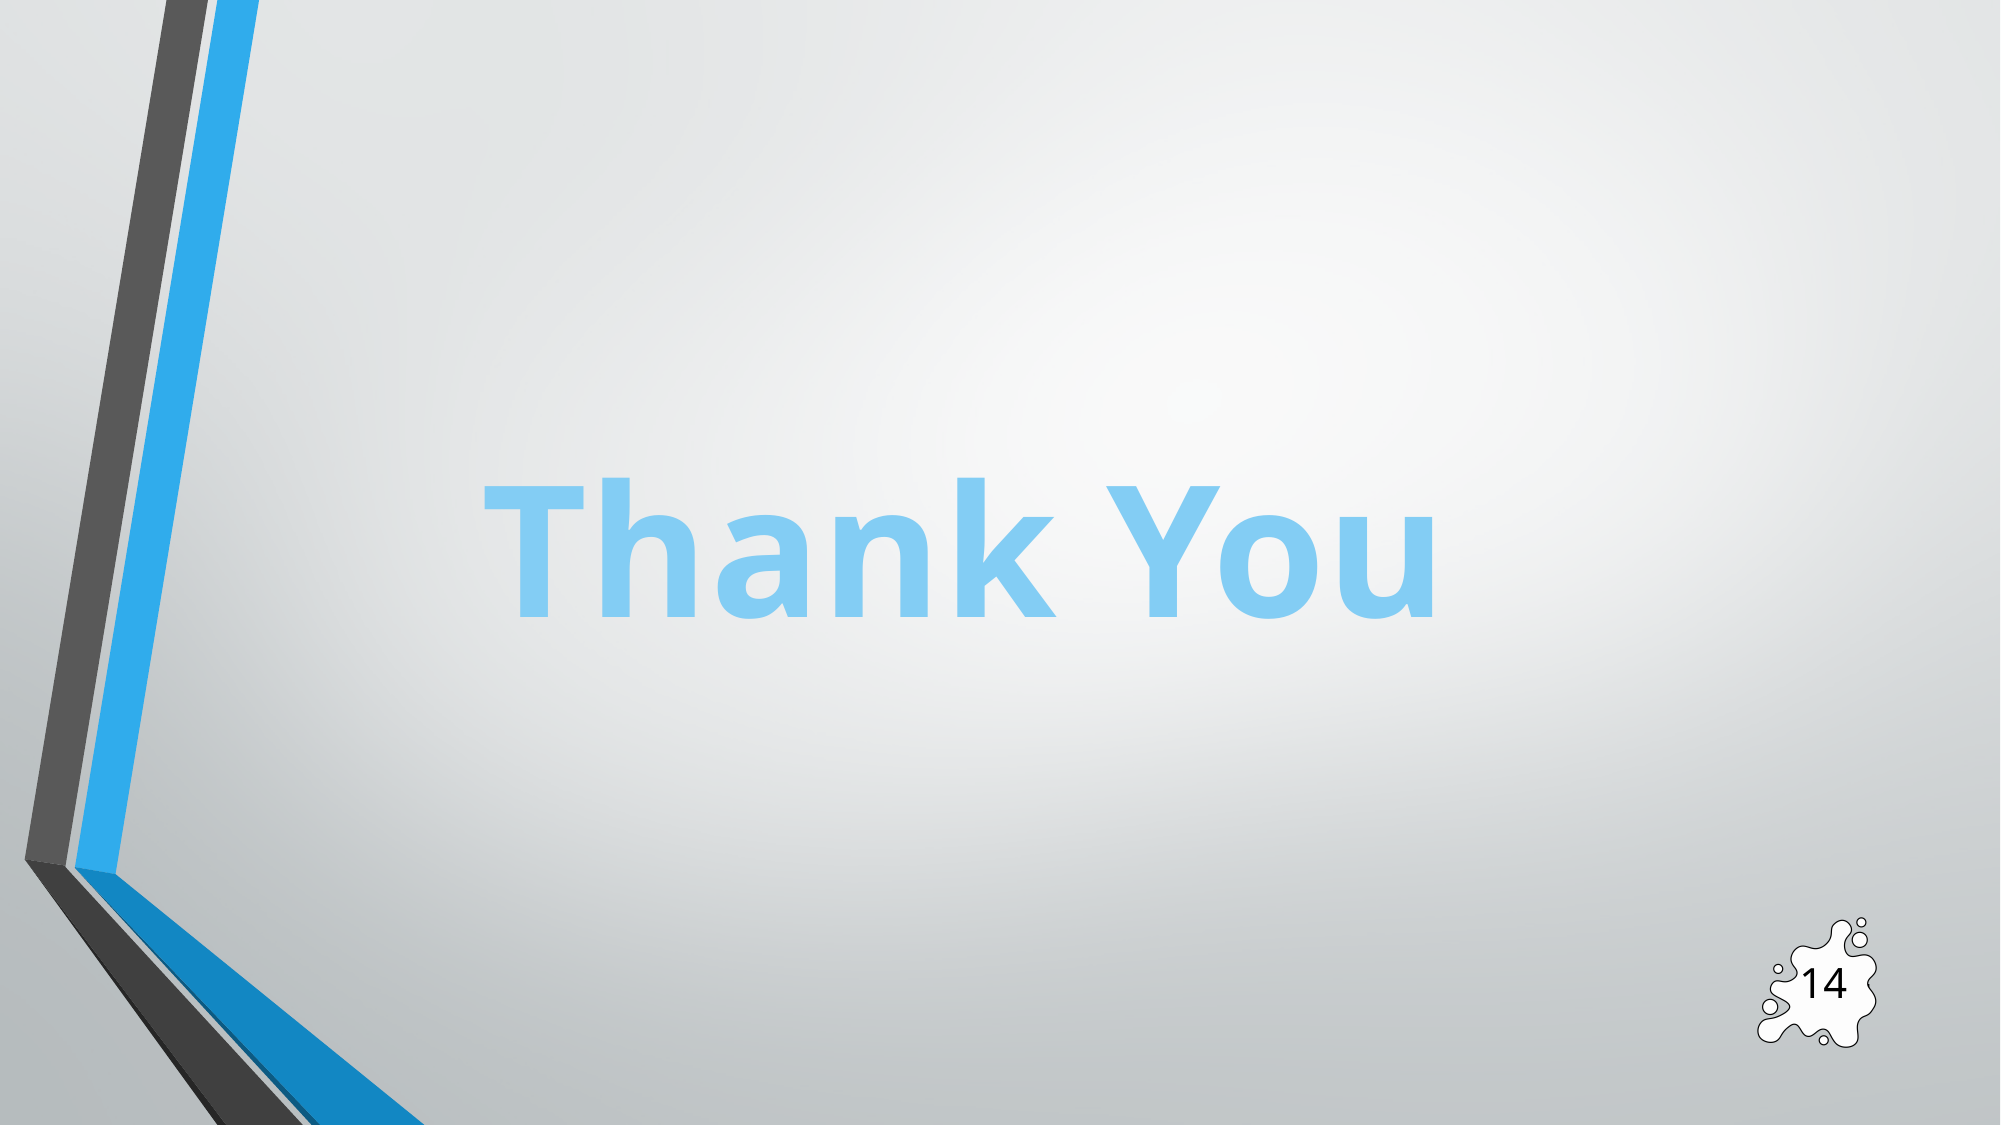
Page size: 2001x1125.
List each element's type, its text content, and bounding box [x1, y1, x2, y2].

picture [1730, 896, 1904, 1069]
text_box Thank You [467, 411, 1704, 662]
